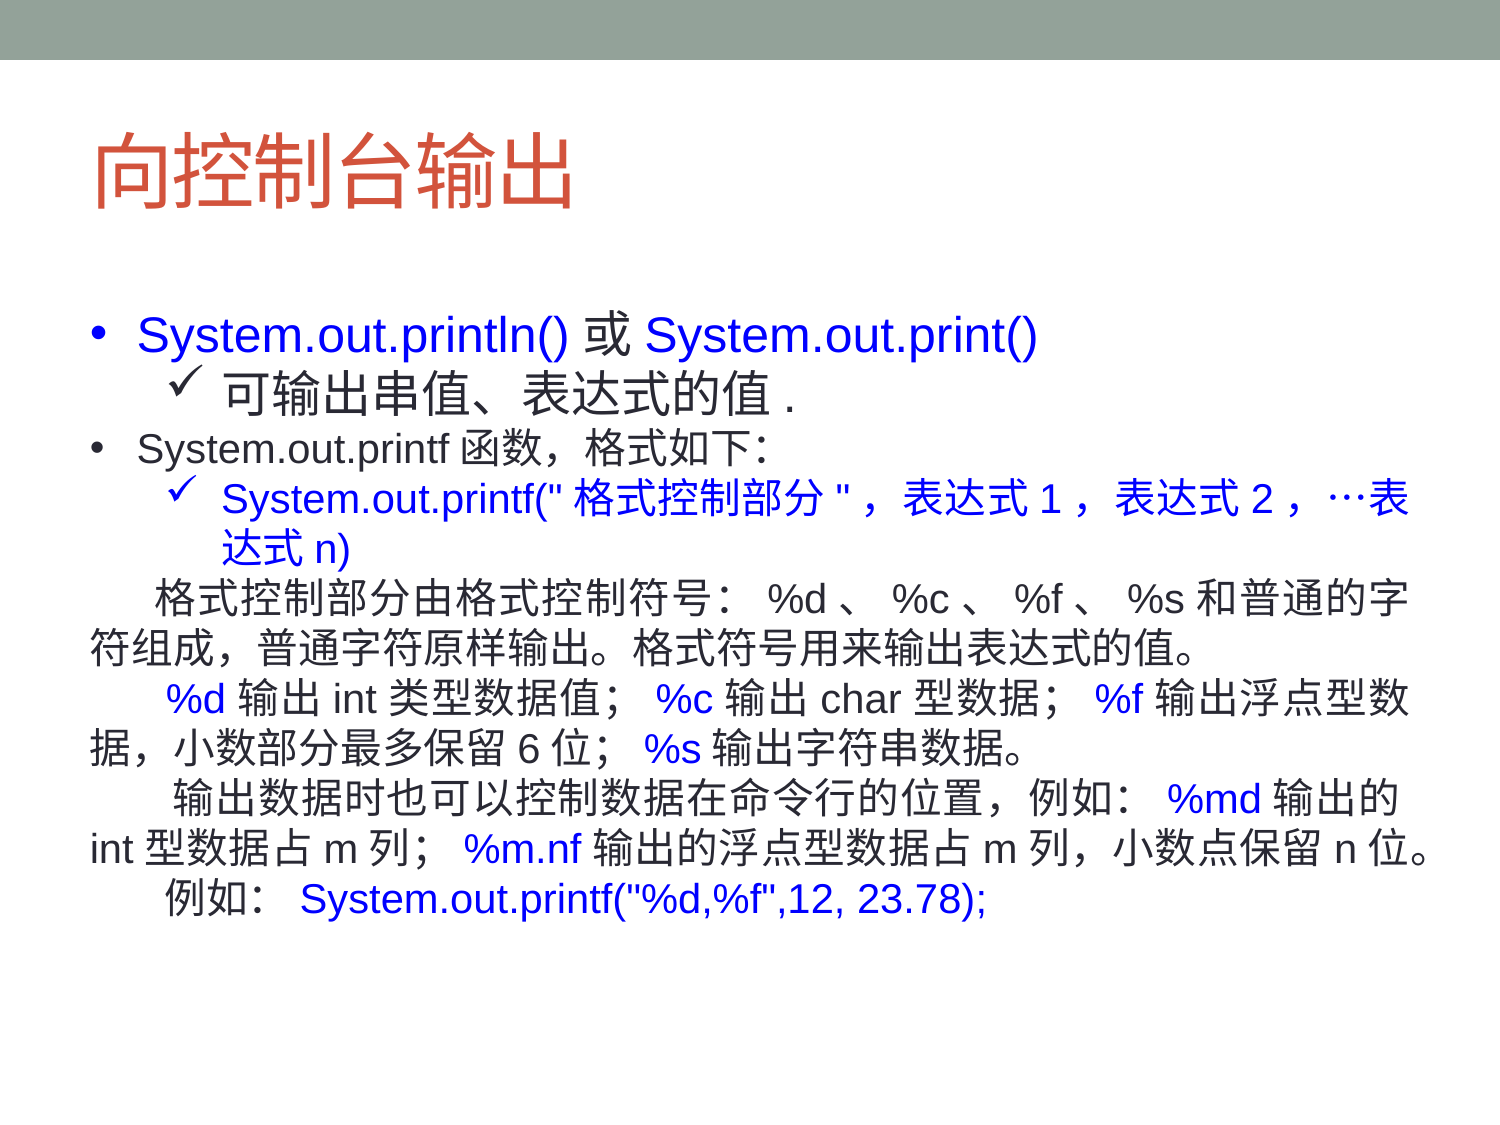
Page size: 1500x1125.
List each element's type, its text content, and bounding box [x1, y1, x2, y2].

text_box System.out.println()或System.out.print() 可输出串值、表达式的值. System.out.printf函数，格式如下： System.out.printf("格式控制部分"，表达式1，表达式2，…表达式n) 格式控制部分由格式控制符号：%d、%c、%f、%s和普通的字符组成，普通字符原样输出。格式符号用来输出表达式的值。 %d输出int类型数据值；%c输出char型数据；%f输出浮点型数据，小数部分最多保留6位；%s输出字符串数据。 输出数据时也可以控制数据在命令行的位置，例如：%md输出的int型数据占m列；%m.nf输出的浮点型数据占m列，小数点保留n位。 例如：System.out.printf("%d,%f",12, 23.78); [74, 294, 1425, 930]
title 向控制台输出 [75, 87, 1425, 250]
